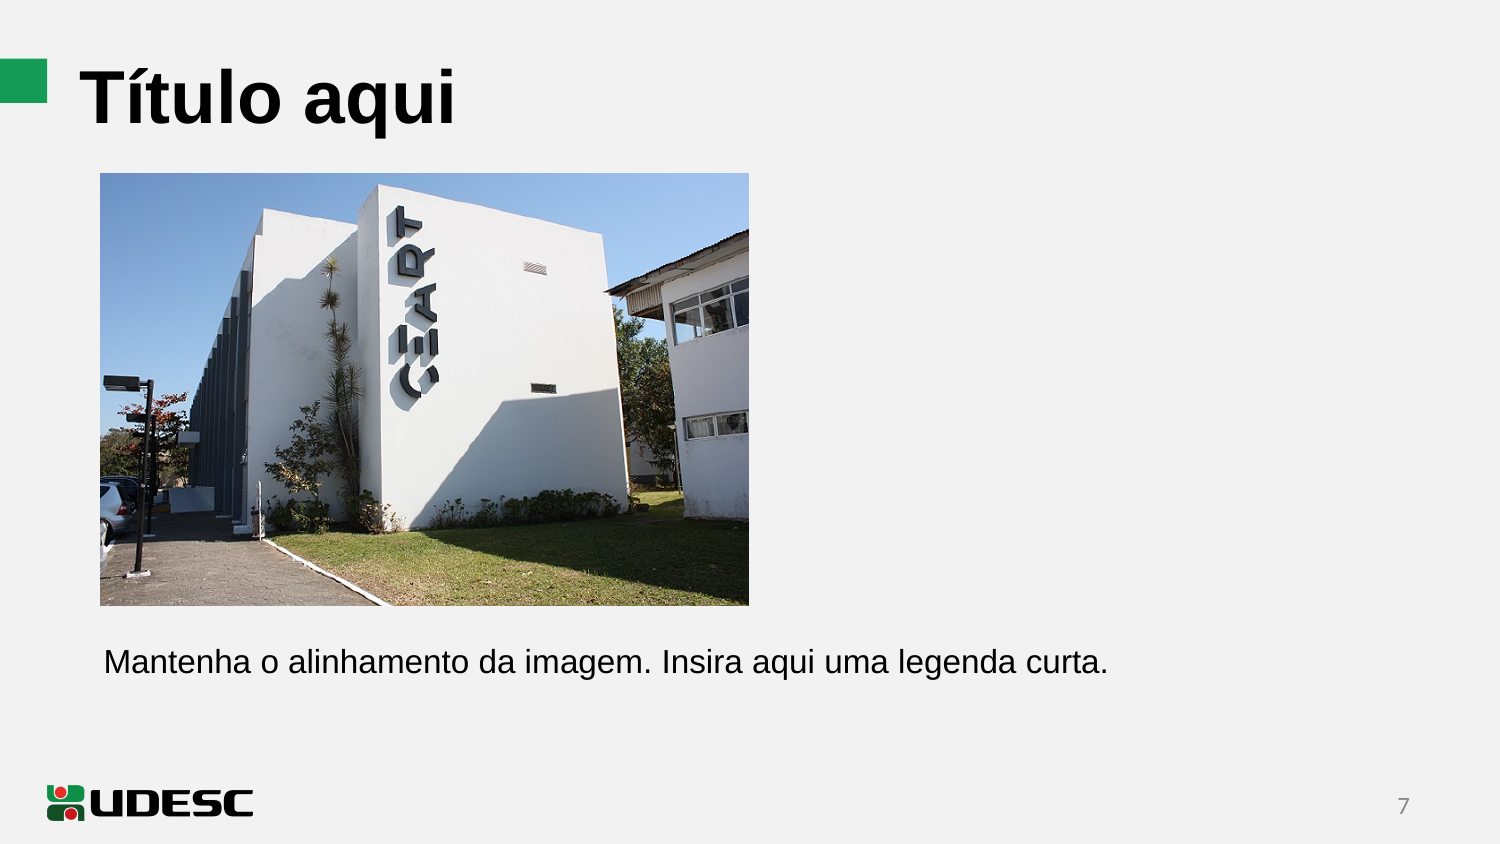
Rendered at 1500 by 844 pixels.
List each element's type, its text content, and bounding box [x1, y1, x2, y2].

text_box Mantenha o alinhamento da imagem. Insira aqui uma legenda curta. [88, 632, 1297, 688]
picture [100, 173, 749, 606]
text_box Título aqui [64, 40, 1081, 146]
slide_number ‹#› [1074, 782, 1425, 827]
text_box [0, 58, 48, 103]
picture [46, 784, 253, 822]
